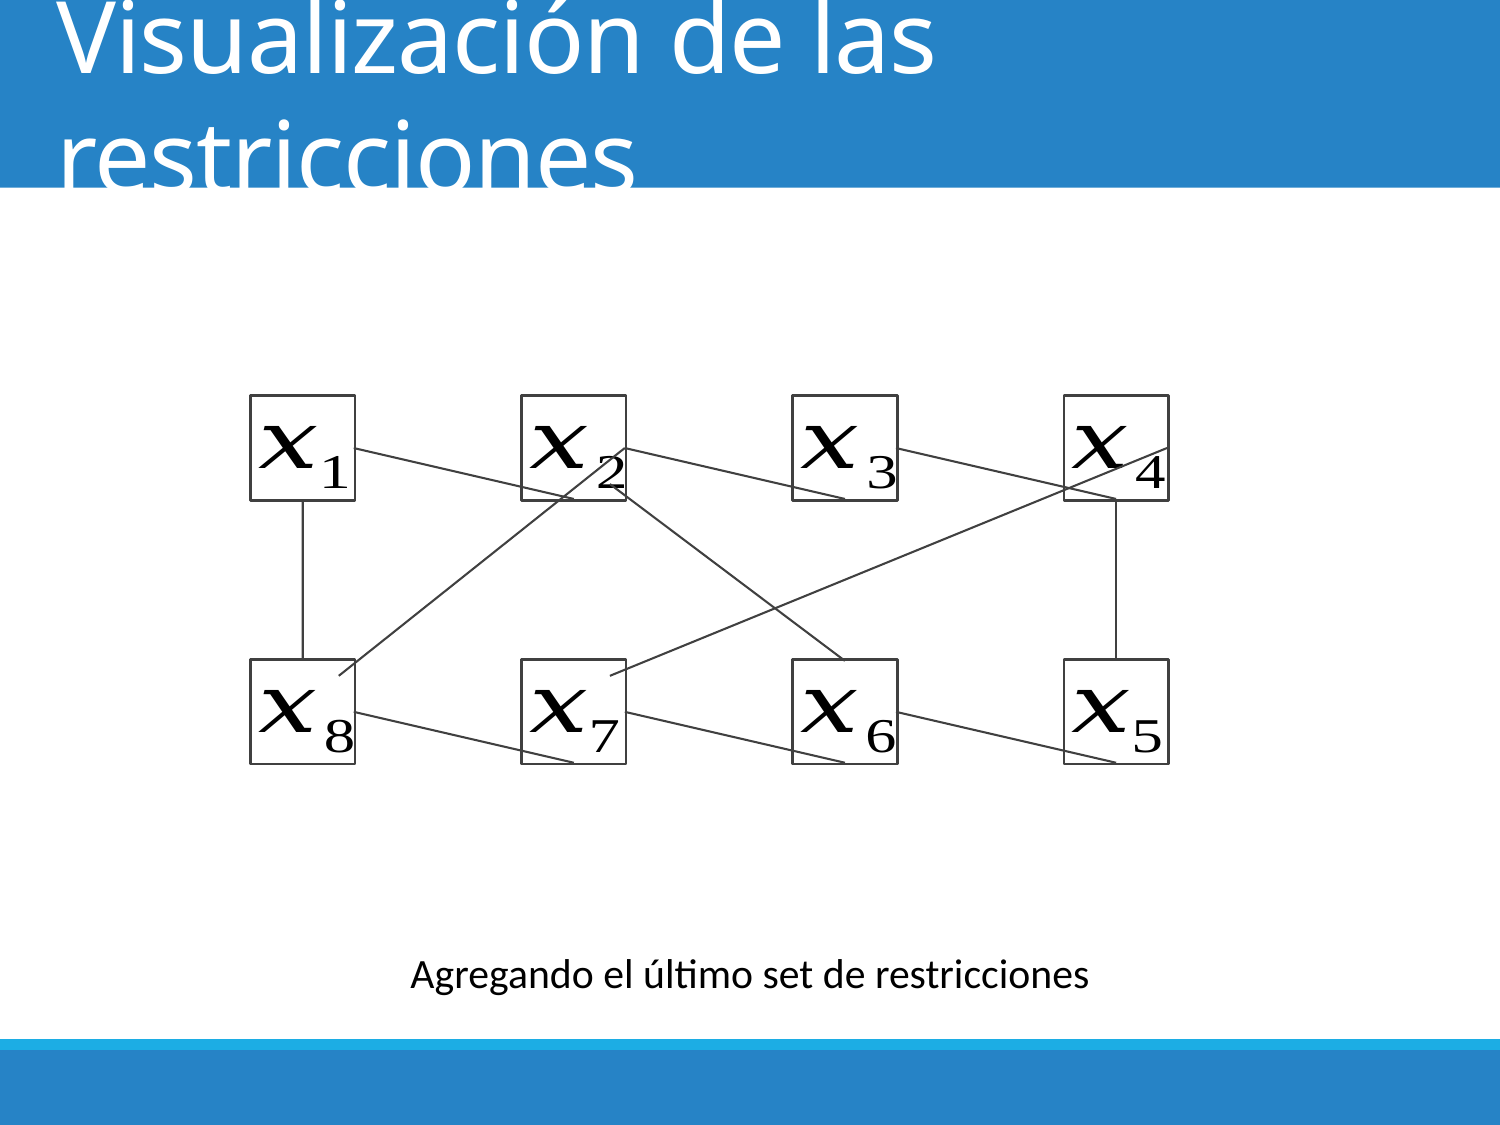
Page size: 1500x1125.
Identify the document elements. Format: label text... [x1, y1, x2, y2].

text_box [609, 483, 846, 662]
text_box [338, 483, 539, 677]
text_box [609, 483, 1081, 677]
text_box Agregando el último set de restricciones [41, 939, 1459, 1005]
title Visualización de las restricciones [41, 0, 1459, 188]
